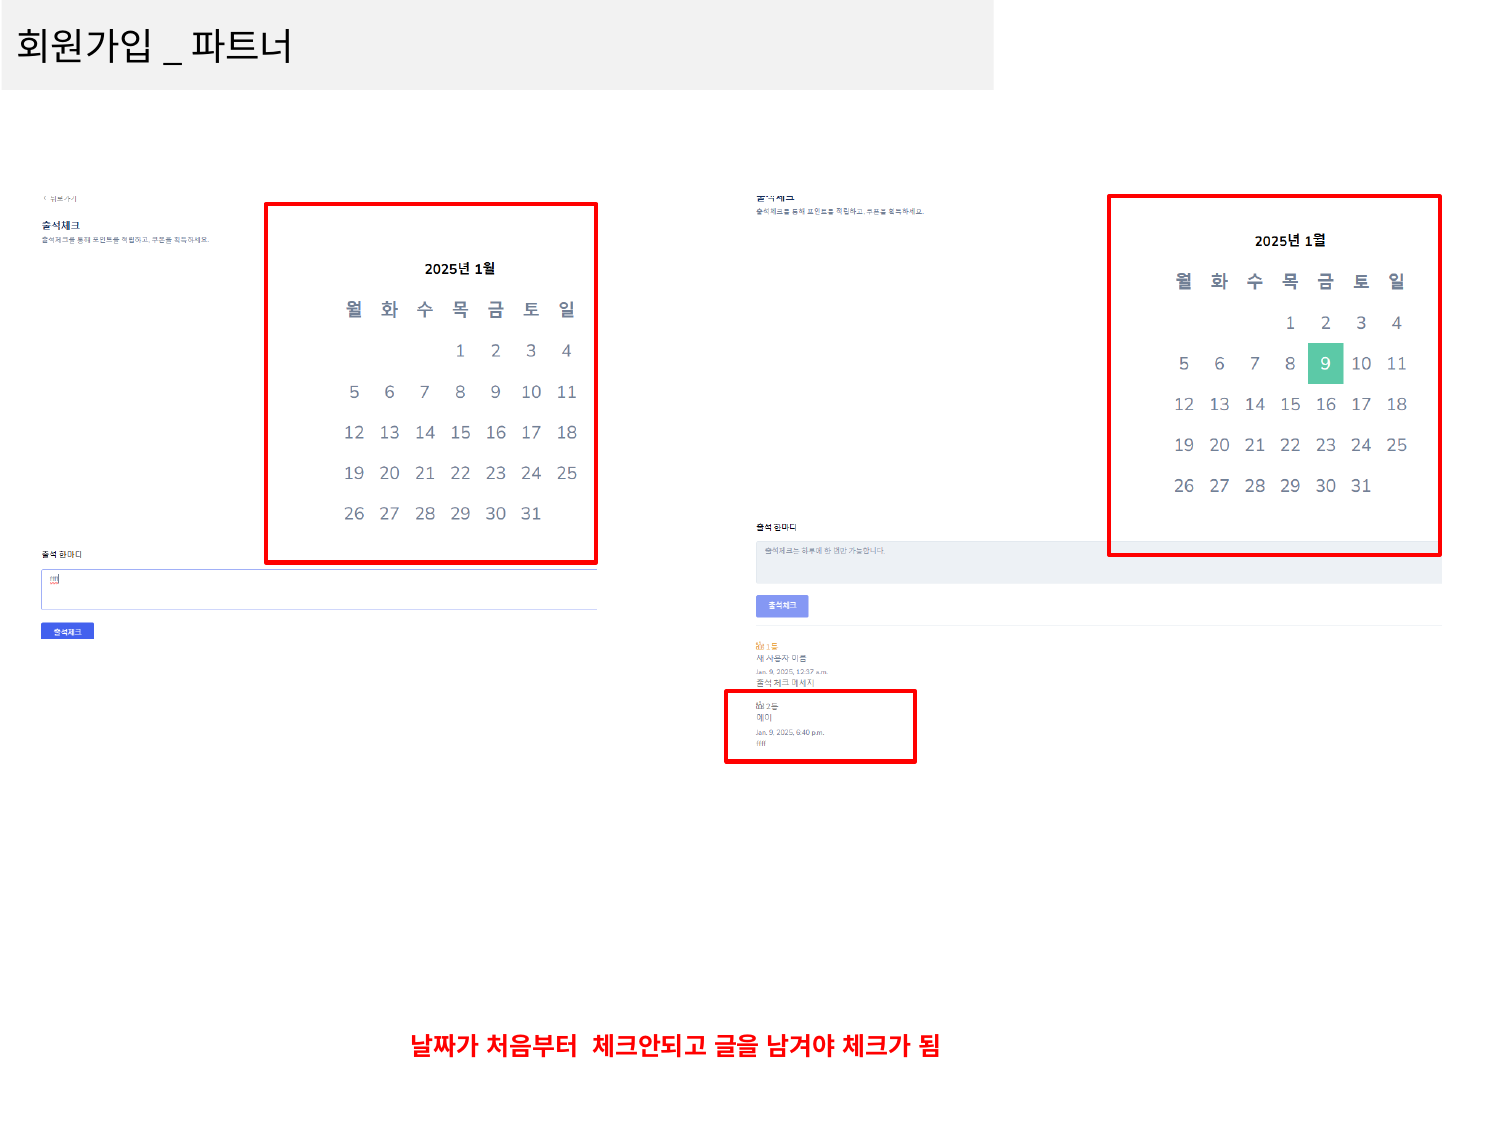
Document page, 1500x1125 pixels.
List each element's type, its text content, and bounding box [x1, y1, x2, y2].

text_box [724, 689, 744, 764]
text_box 회원가입_파트너 [0, 0, 996, 92]
text_box 날짜가 처음부터 체크안되고 글을 남겨야 체크가 됨 [395, 1023, 1247, 1068]
picture [41, 195, 597, 639]
picture [749, 196, 1443, 762]
